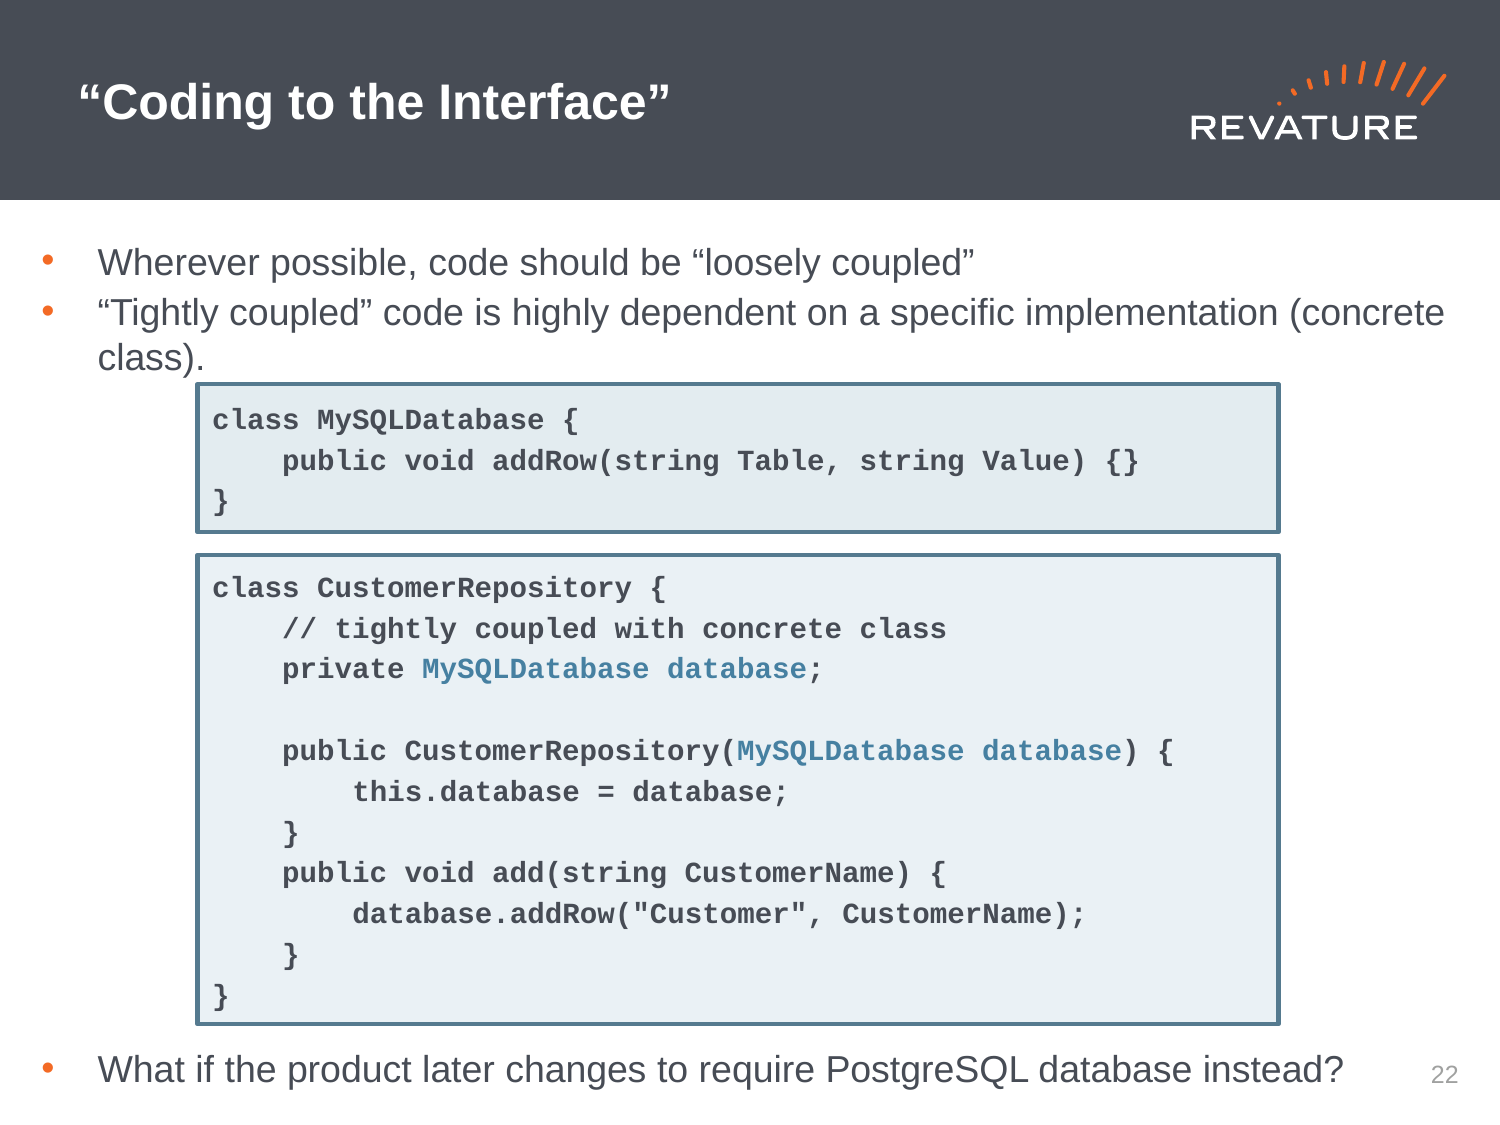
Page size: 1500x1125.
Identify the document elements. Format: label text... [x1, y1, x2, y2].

text_box class MySQLDatabase { public void addRow(string Table, string Value) {} } [195, 382, 1281, 534]
slide_number 21 [1332, 1043, 1474, 1104]
list Wherever possible, code should be “loosely coupled” “Tightly coupled” code is highly dependent on a specific implementation (concrete class). What if the product later changes to require PostgreSQL database instead? [26, 229, 1487, 1070]
text_box class CustomerRepository { // tightly coupled with concrete class private MySQLDatabase database; public CustomerRepository(MySQLDatabase database) { this.database = database; } public void add(string CustomerName) { database.addRow("Customer", CustomerName); } } [195, 553, 1281, 1026]
title “Coding to the Interface” [62, 0, 1084, 200]
